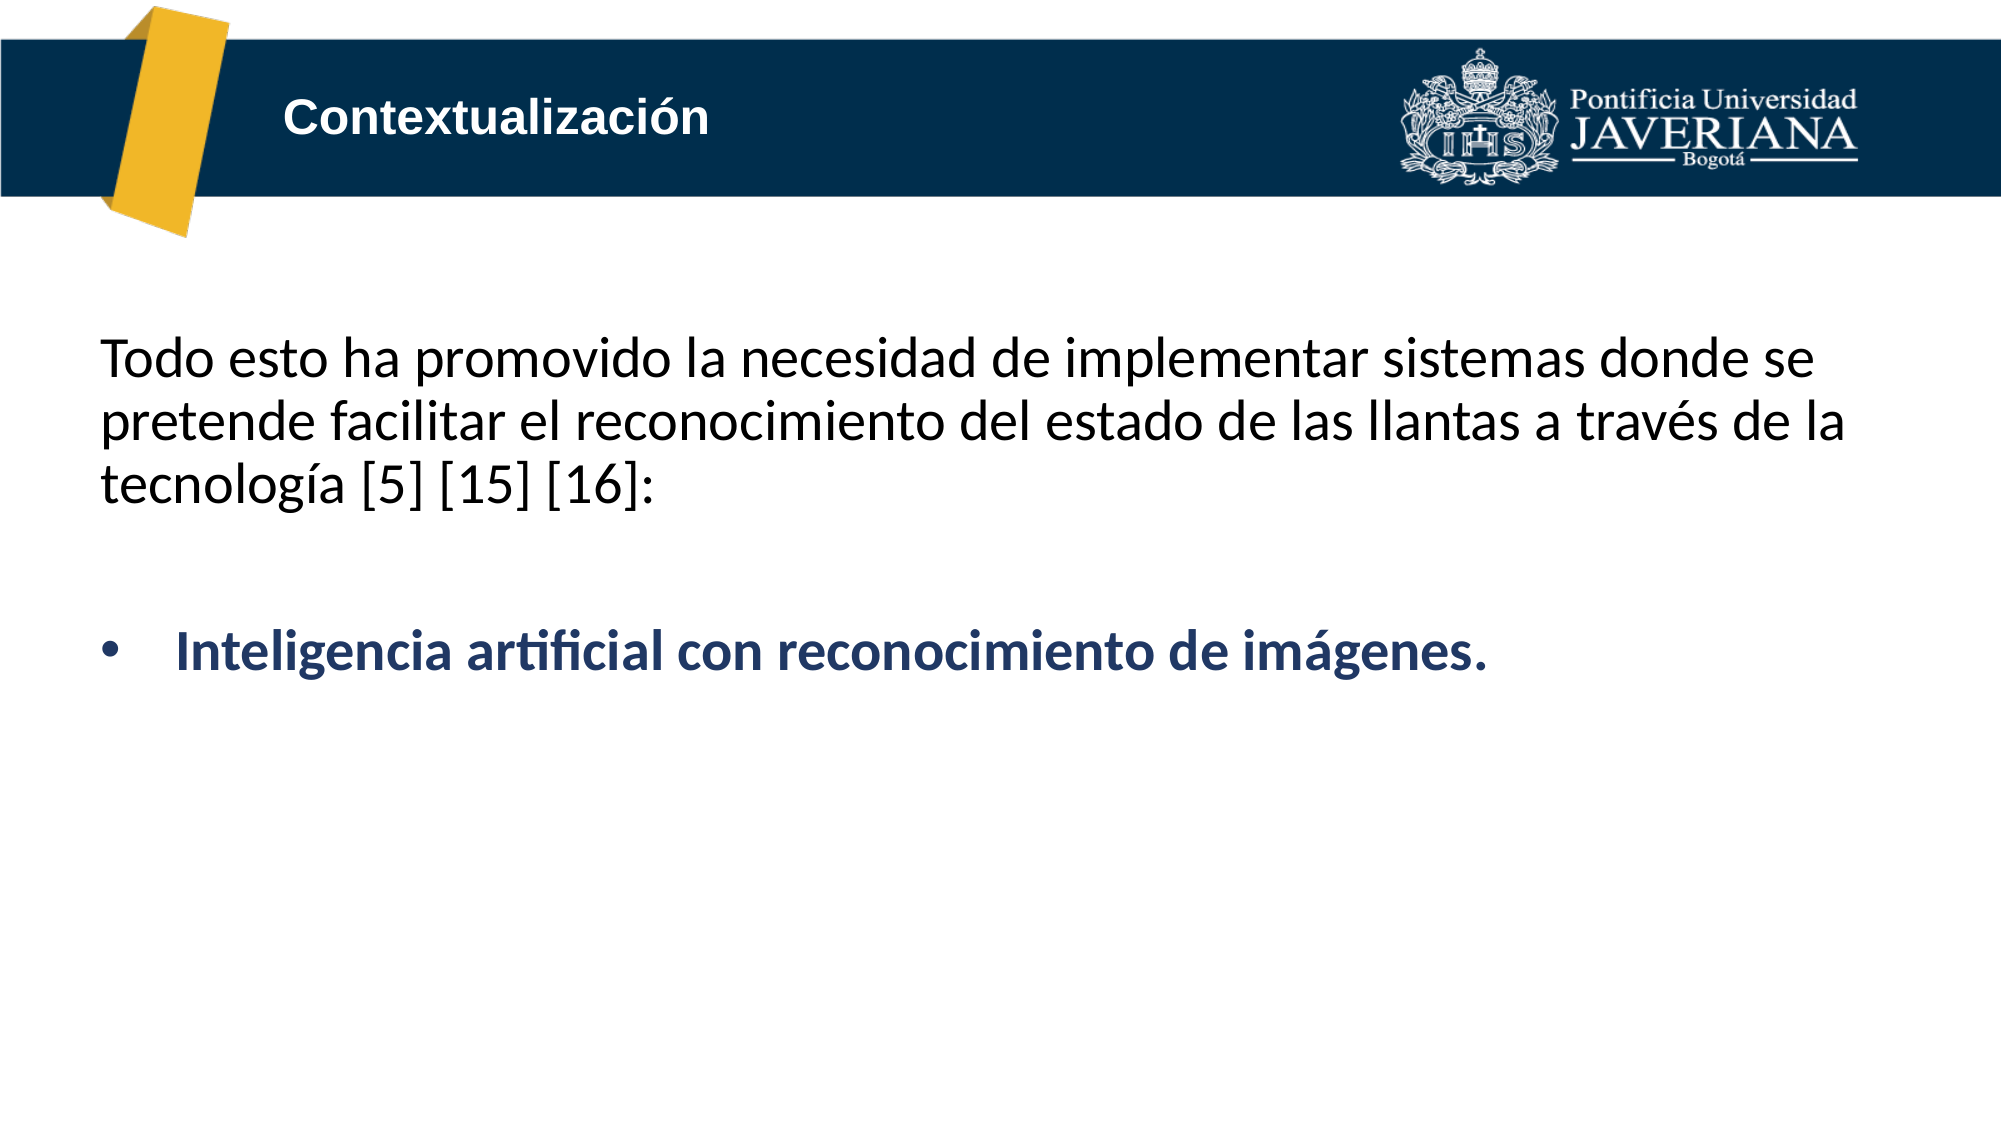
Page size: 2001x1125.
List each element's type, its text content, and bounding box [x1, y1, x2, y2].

list Todo esto ha promovido la necesidad de implementar sistemas donde se pretende facilitar el reconocimiento del estado de las llantas a través de la tecnología [5] [15] [16]: Inteligencia artificial con reconocimiento de imágenes. [85, 245, 1863, 1093]
picture [0, 0, 2001, 245]
